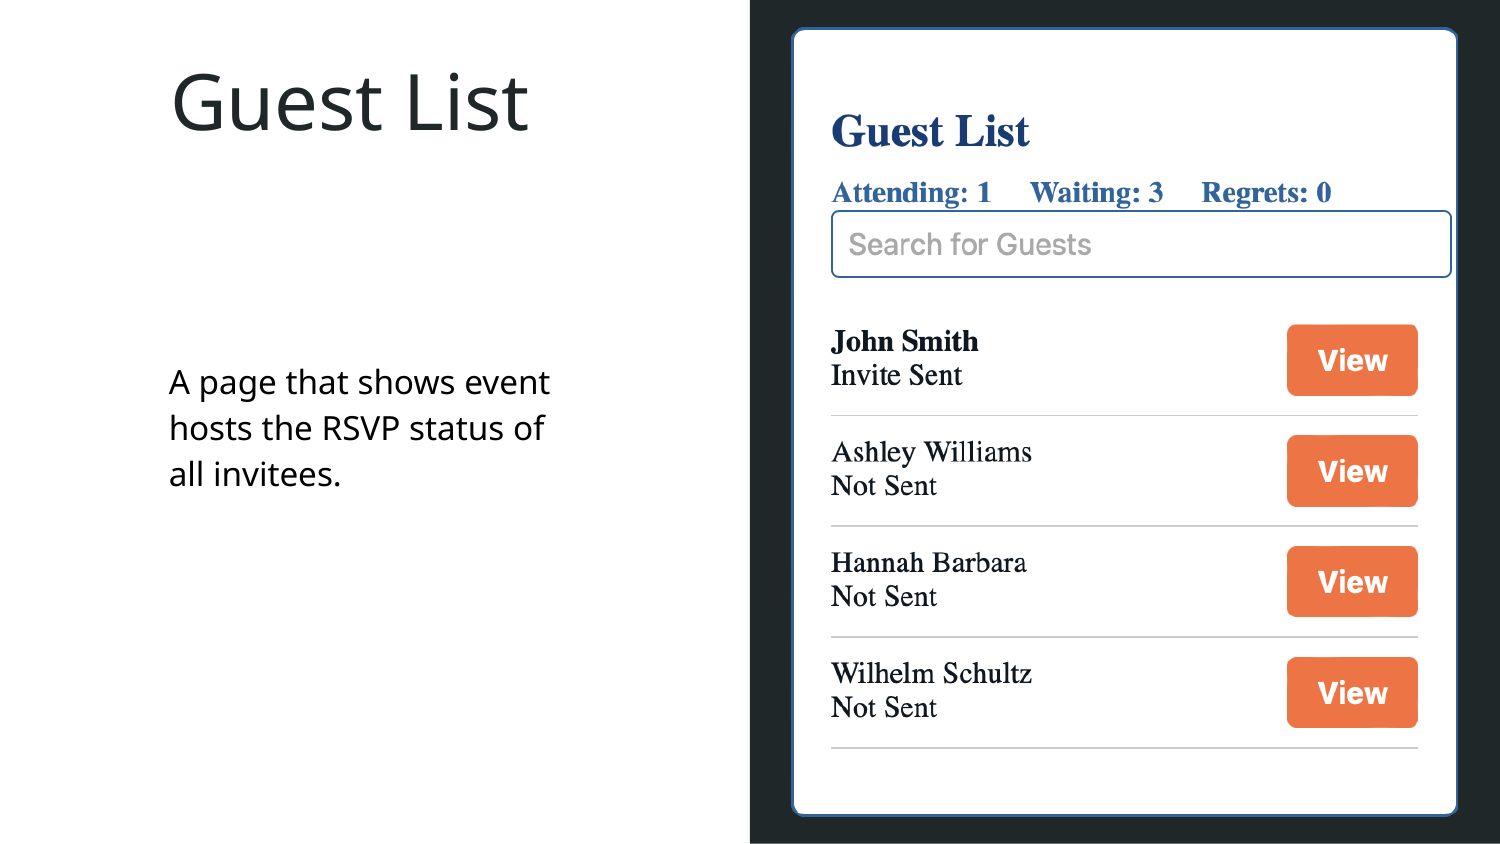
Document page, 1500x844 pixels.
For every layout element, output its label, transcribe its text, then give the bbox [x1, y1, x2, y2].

picture [790, 26, 1458, 817]
title Guest List [116, 36, 583, 161]
text_box A page that shows event hosts the RSVP status of all invitees. [153, 340, 578, 508]
